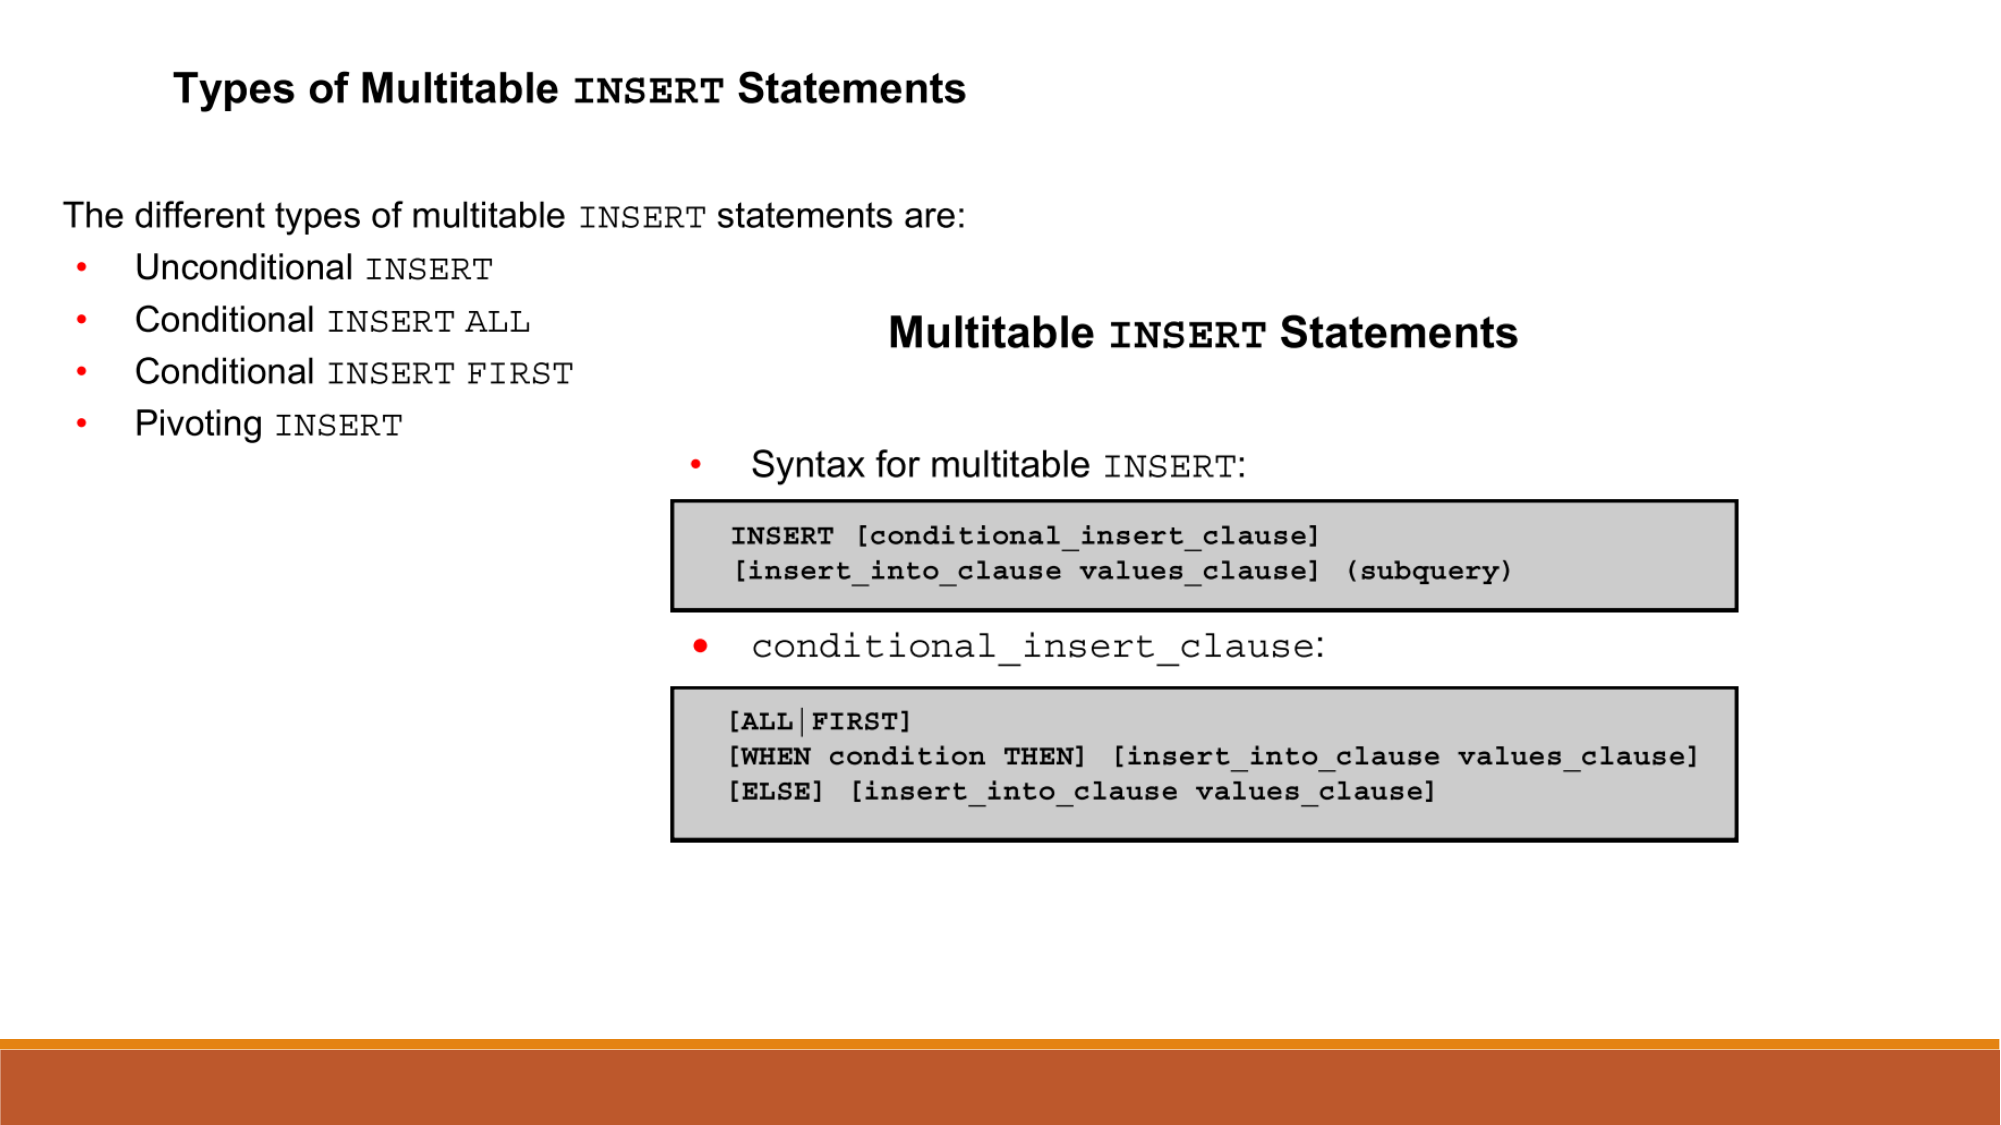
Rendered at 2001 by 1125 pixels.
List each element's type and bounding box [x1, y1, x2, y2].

picture [42, 14, 1794, 938]
